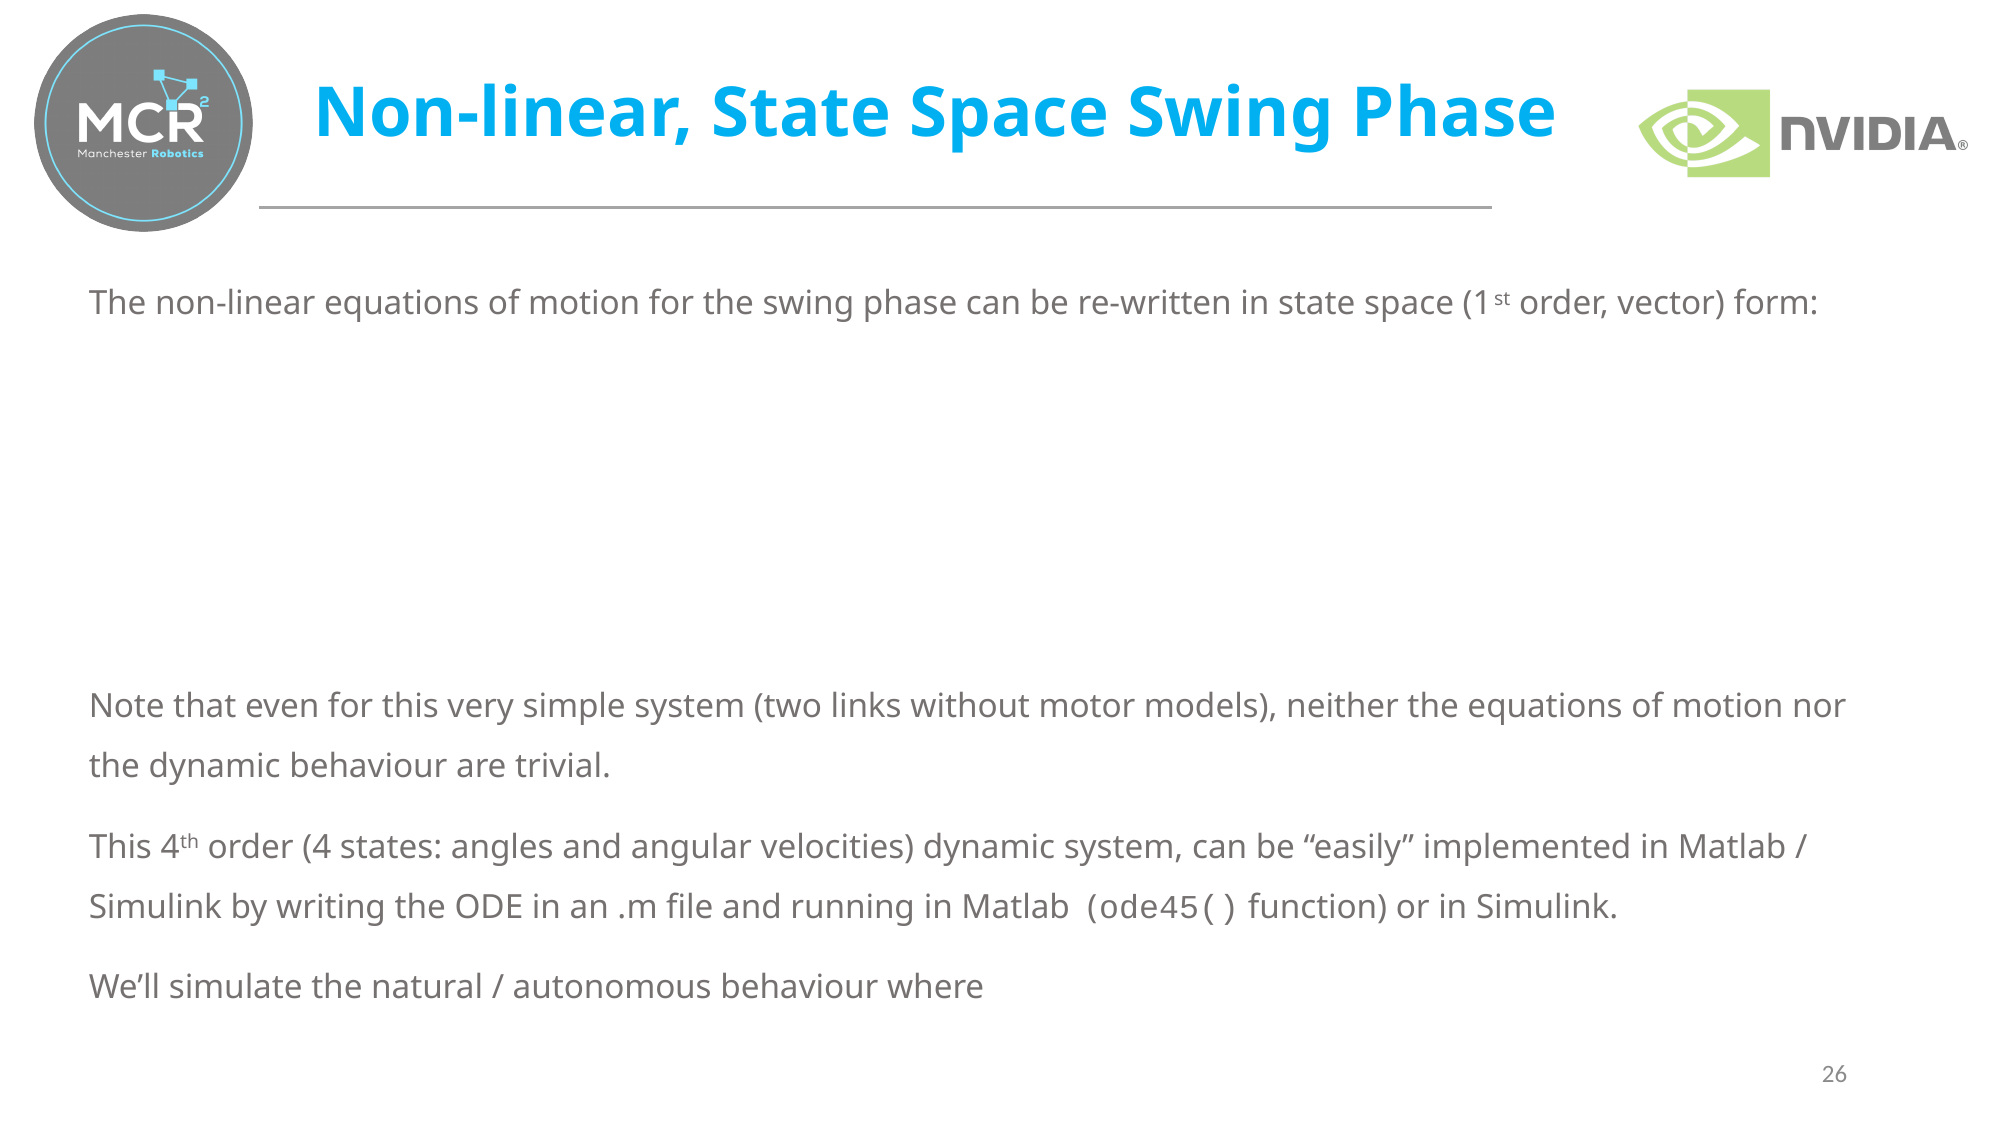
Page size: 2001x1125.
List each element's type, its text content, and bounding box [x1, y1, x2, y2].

slide_number 26 [1412, 1042, 1863, 1103]
title Non-linear, State Space Swing Phase [298, 60, 1659, 168]
